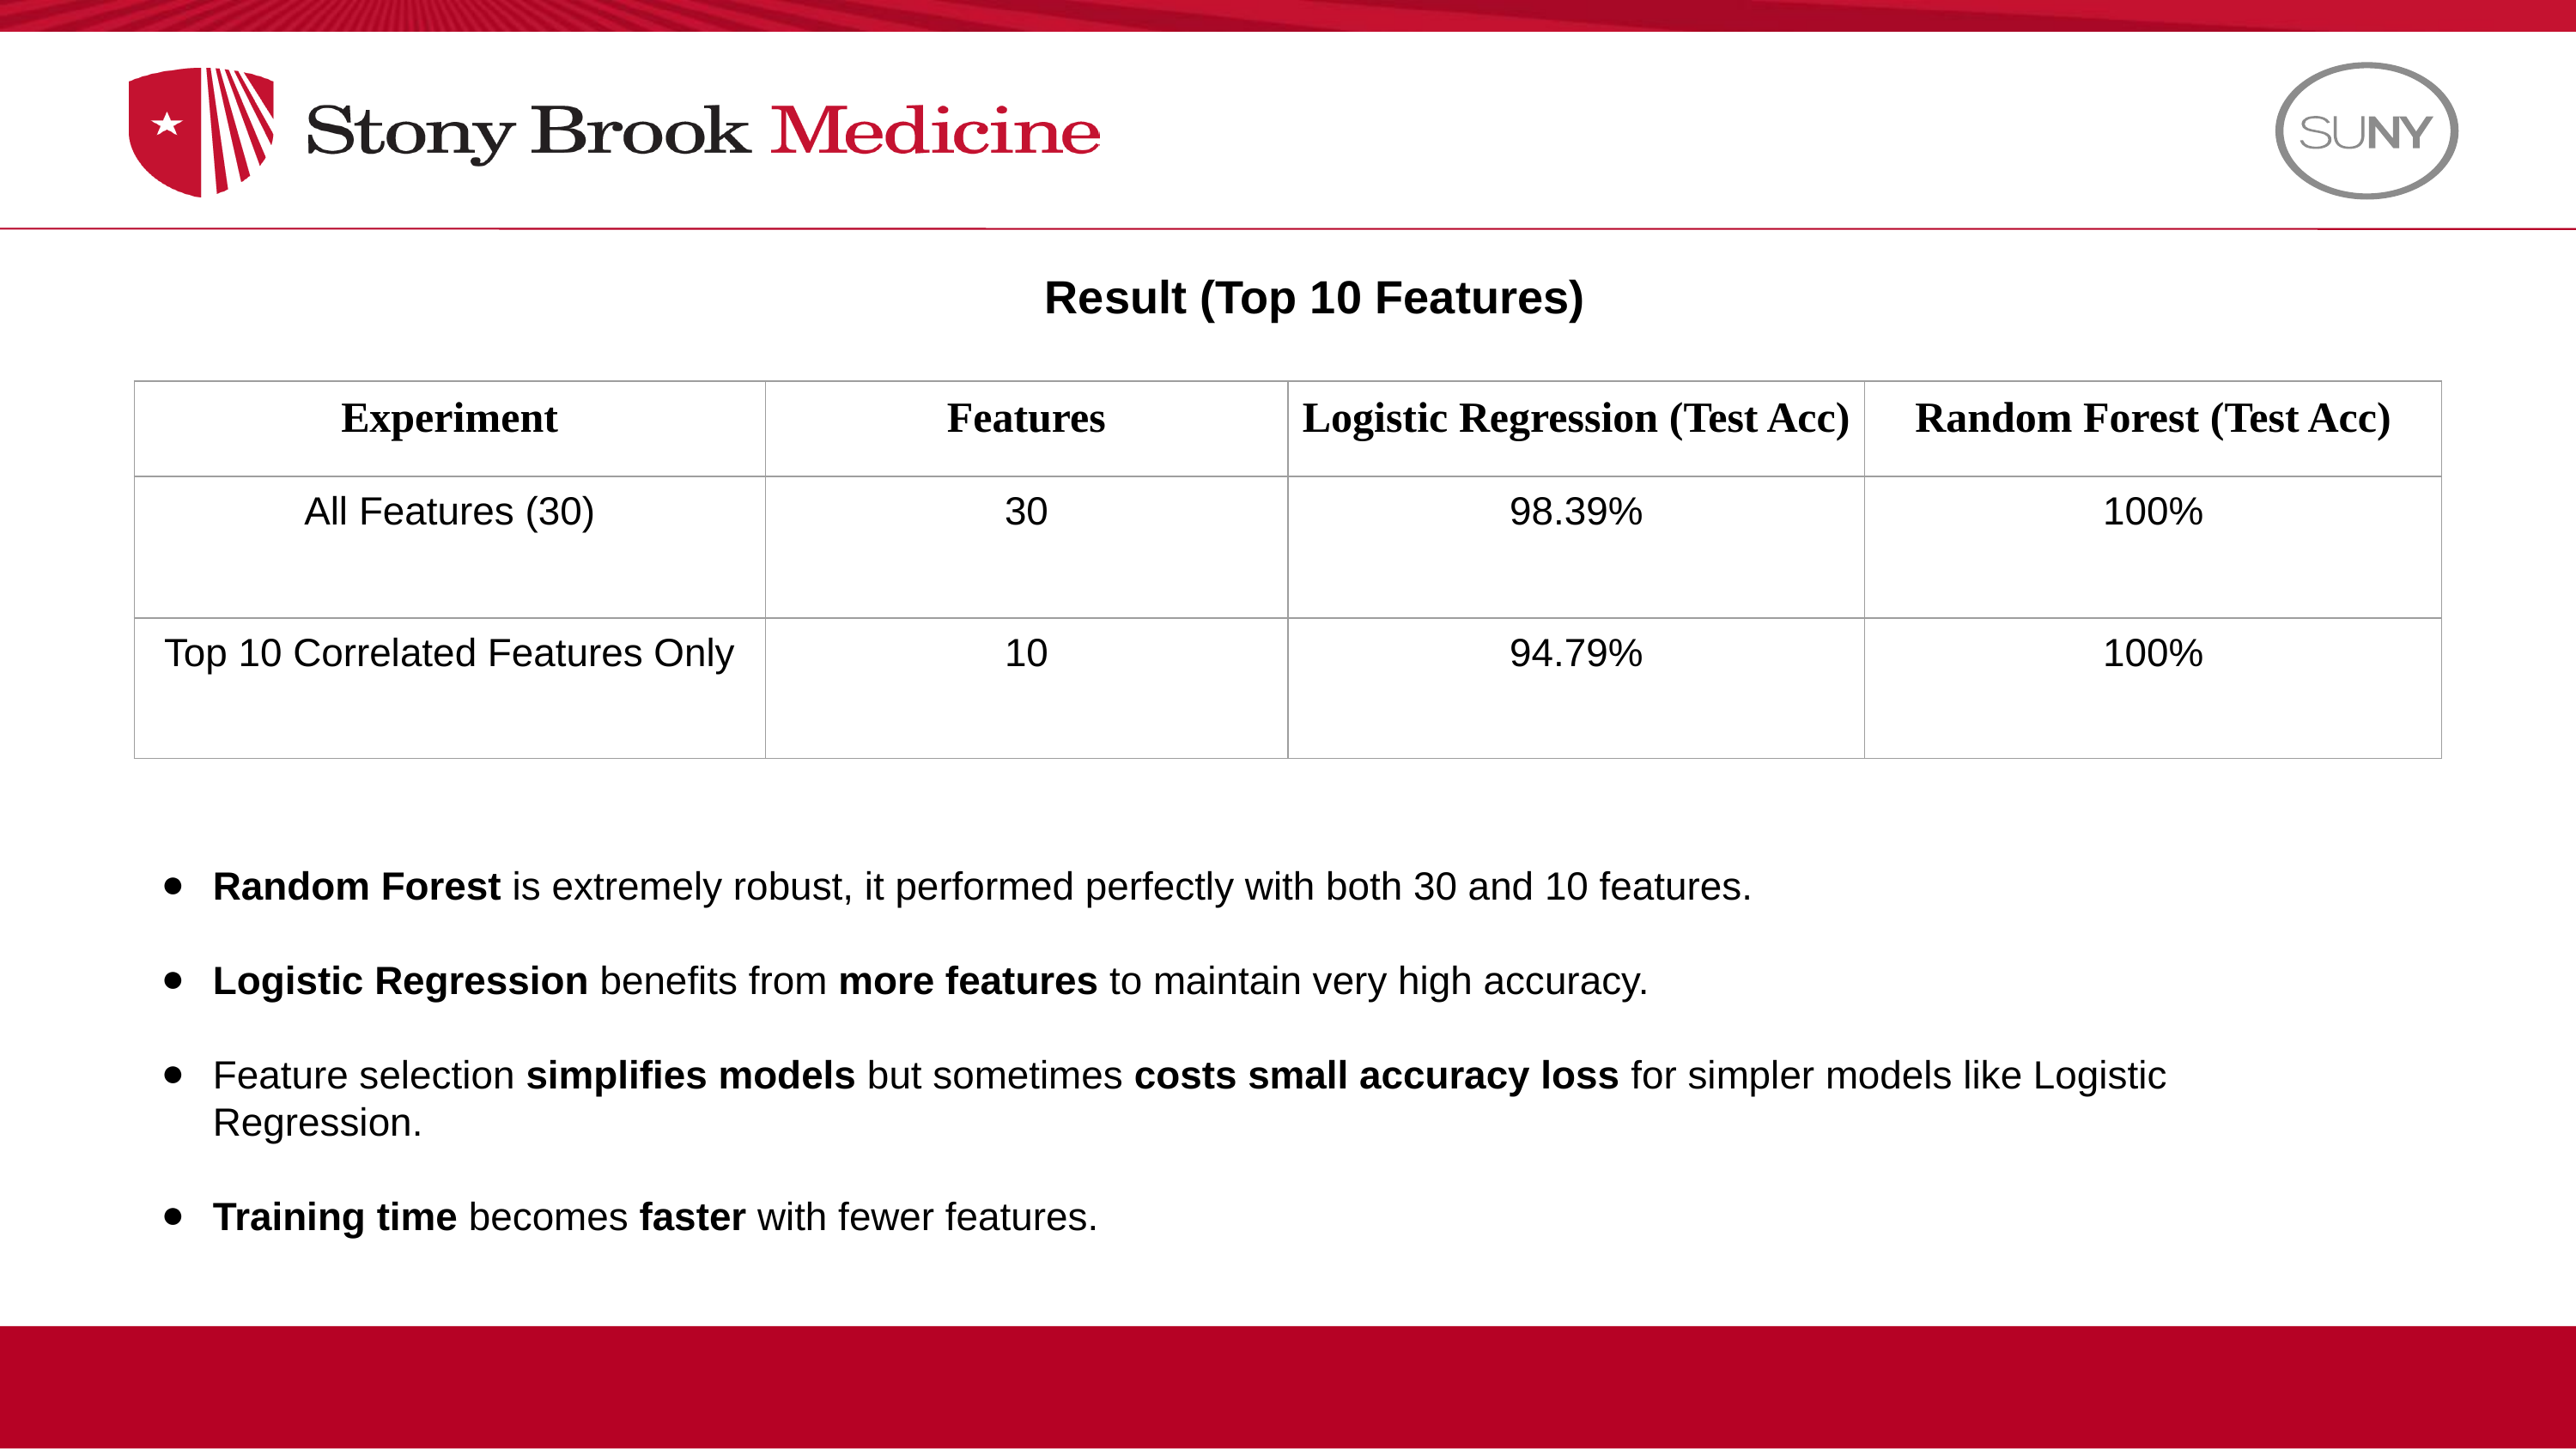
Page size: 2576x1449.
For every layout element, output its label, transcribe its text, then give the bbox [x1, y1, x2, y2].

table_cell Top 10 Correlated Features Only [135, 619, 765, 758]
table_cell 98.39% [1289, 477, 1864, 617]
table_cell 100% [1865, 619, 2441, 758]
table_header Logistic Regression (Test Acc) [1289, 382, 1864, 476]
table_cell 30 [766, 477, 1287, 617]
table_cell 94.79% [1289, 619, 1864, 758]
table_cell 10 [766, 619, 1287, 758]
table_cell 100% [1865, 477, 2441, 617]
picture [0, 0, 2576, 32]
table_cell All Features (30) [135, 477, 765, 617]
text_box Result (Top 10 Features) [118, 254, 2512, 336]
picture [129, 68, 1100, 197]
table_header Features [766, 382, 1287, 476]
table_header Random Forest (Test Acc) [1865, 382, 2441, 476]
text_box Random Forest is extremely robust, it performed perfectly with both 30 and 10 features. Logistic Regression benefits from more features to maintain very high accuracy. Feature selection simplifies models but sometimes costs small accuracy loss for simpler models like Logistic Regression. Training time becomes faster with fewer features. [135, 847, 2382, 1299]
table_header Experiment [135, 382, 765, 476]
